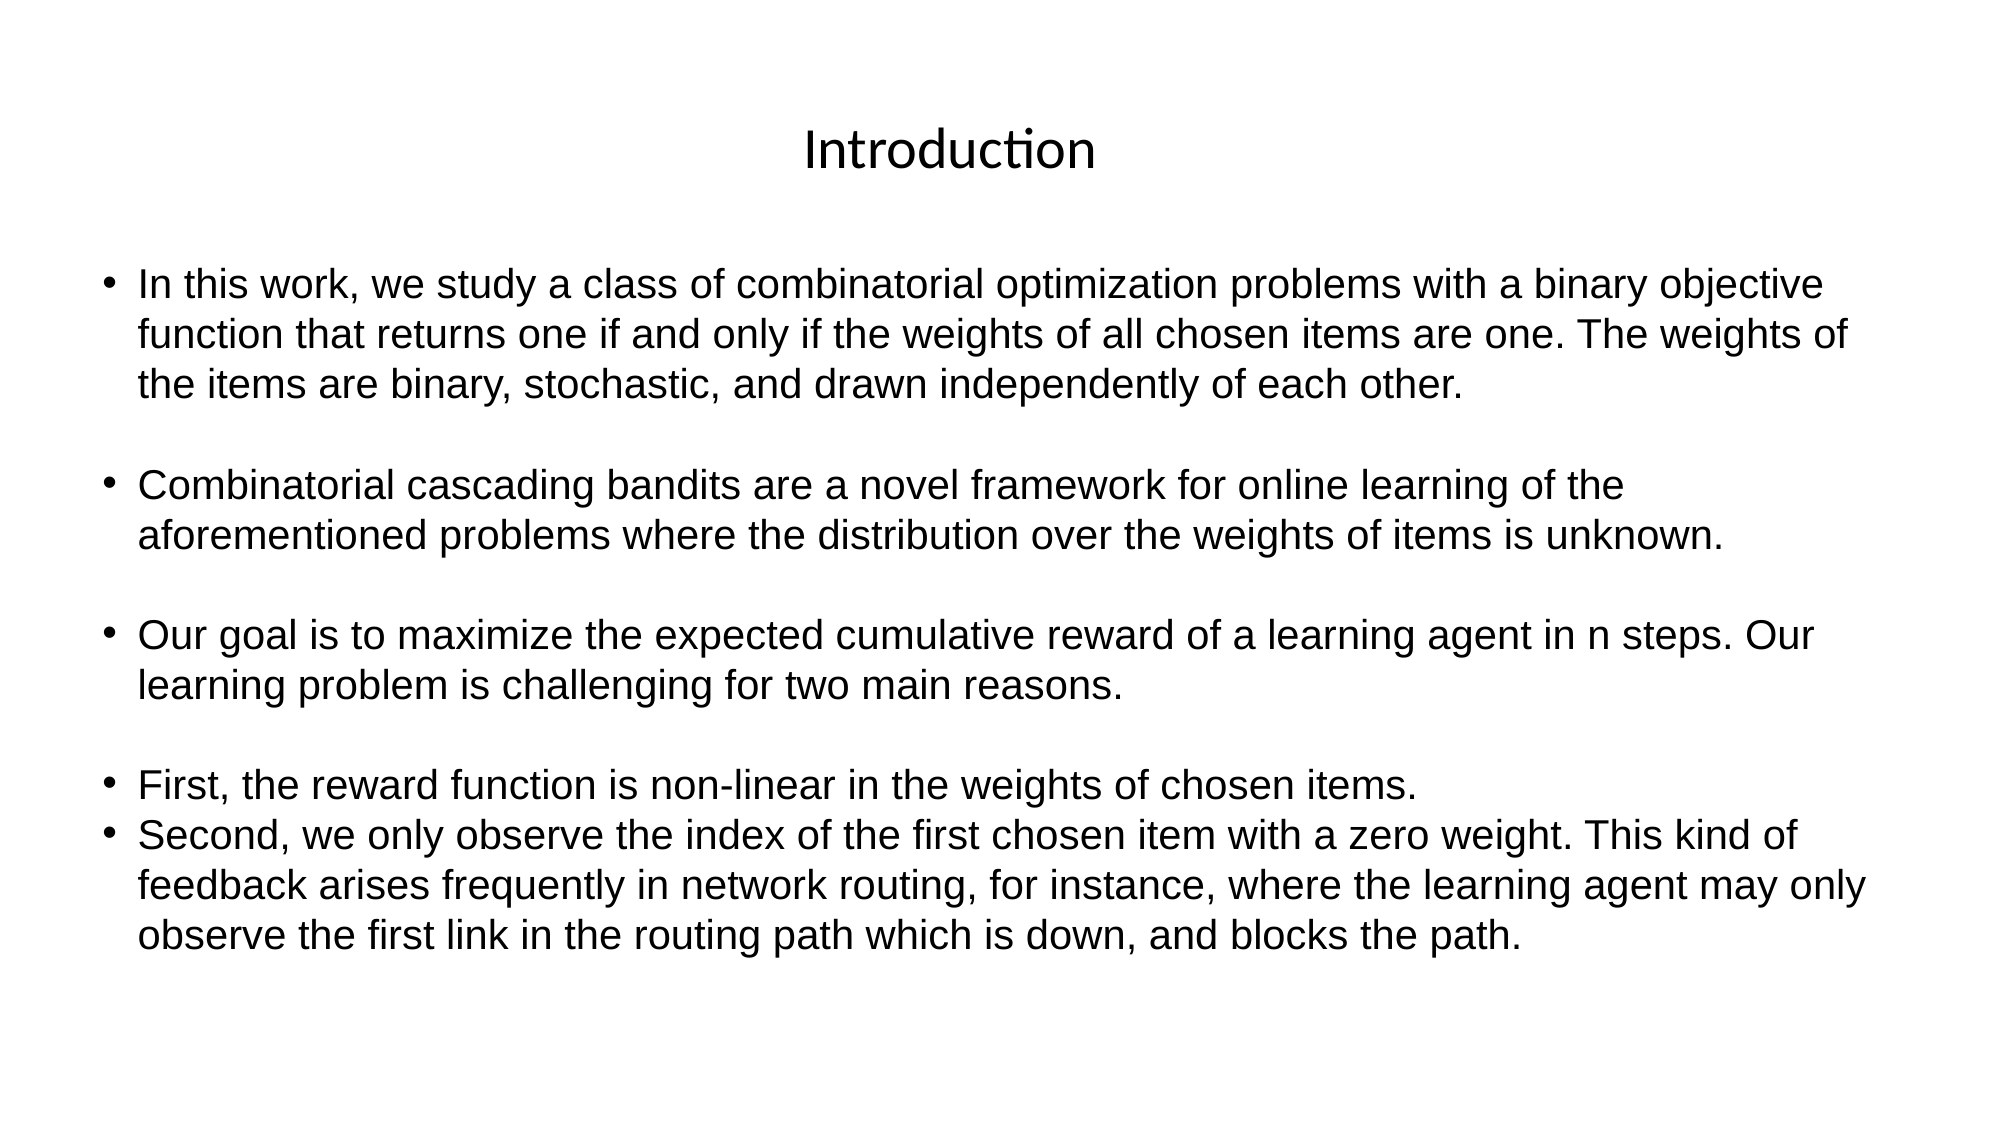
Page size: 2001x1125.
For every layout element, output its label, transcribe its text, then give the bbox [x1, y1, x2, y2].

text_box In this work, we study a class of combinatorial optimization problems with a binary objective function that returns one if and only if the weights of all chosen items are one. The weights of the items are binary, stochastic, and drawn independently of each other. Combinatorial cascading bandits are a novel framework for online learning of the aforementioned problems where the distribution over the weights of items is unknown. Our goal is to maximize the expected cumulative reward of a learning agent in n steps. Our learning problem is challenging for two main reasons. First, the reward function is non-linear in the weights of chosen items. Second, we only observe the index of the first chosen item with a zero weight. This kind of feedback arises frequently in network routing, for instance, where the learning agent may only observe the first link in the routing path which is down, and blocks the path. [87, 249, 1900, 1063]
text_box Introduction [87, 99, 1813, 190]
